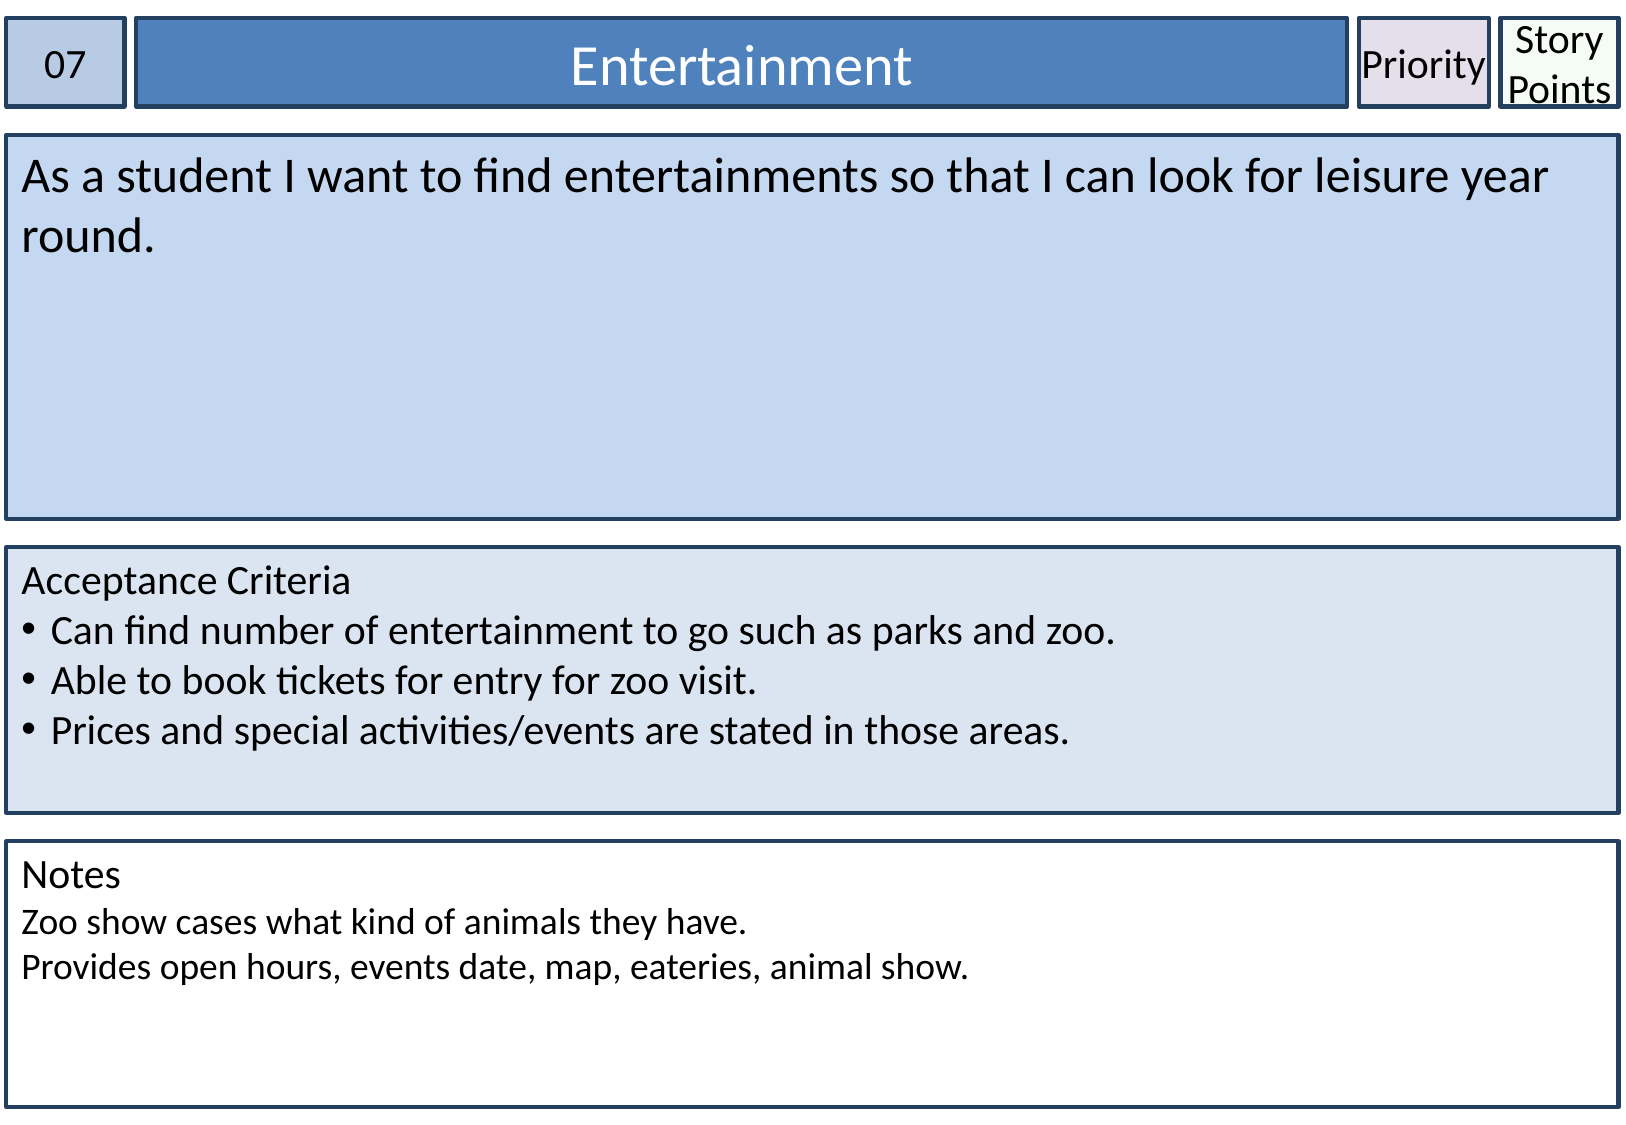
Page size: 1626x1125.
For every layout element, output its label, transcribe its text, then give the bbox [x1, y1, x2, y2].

text_box Priority [1358, 17, 1489, 107]
text_box 07 [6, 17, 125, 107]
text_box Story Points [1500, 17, 1619, 107]
text_box Entertainment [136, 17, 1347, 107]
text_box Notes Zoo show cases what kind of animals they have. Provides open hours, events date, map, eateries, animal show. [6, 841, 1619, 1107]
text_box As a student I want to find entertainments so that I can look for leisure year round. [6, 134, 1619, 519]
text_box Acceptance Criteria Can find number of entertainment to go such as parks and zoo. Able to book tickets for entry for zoo visit. Prices and special activities/events are stated in those areas. [6, 547, 1619, 813]
